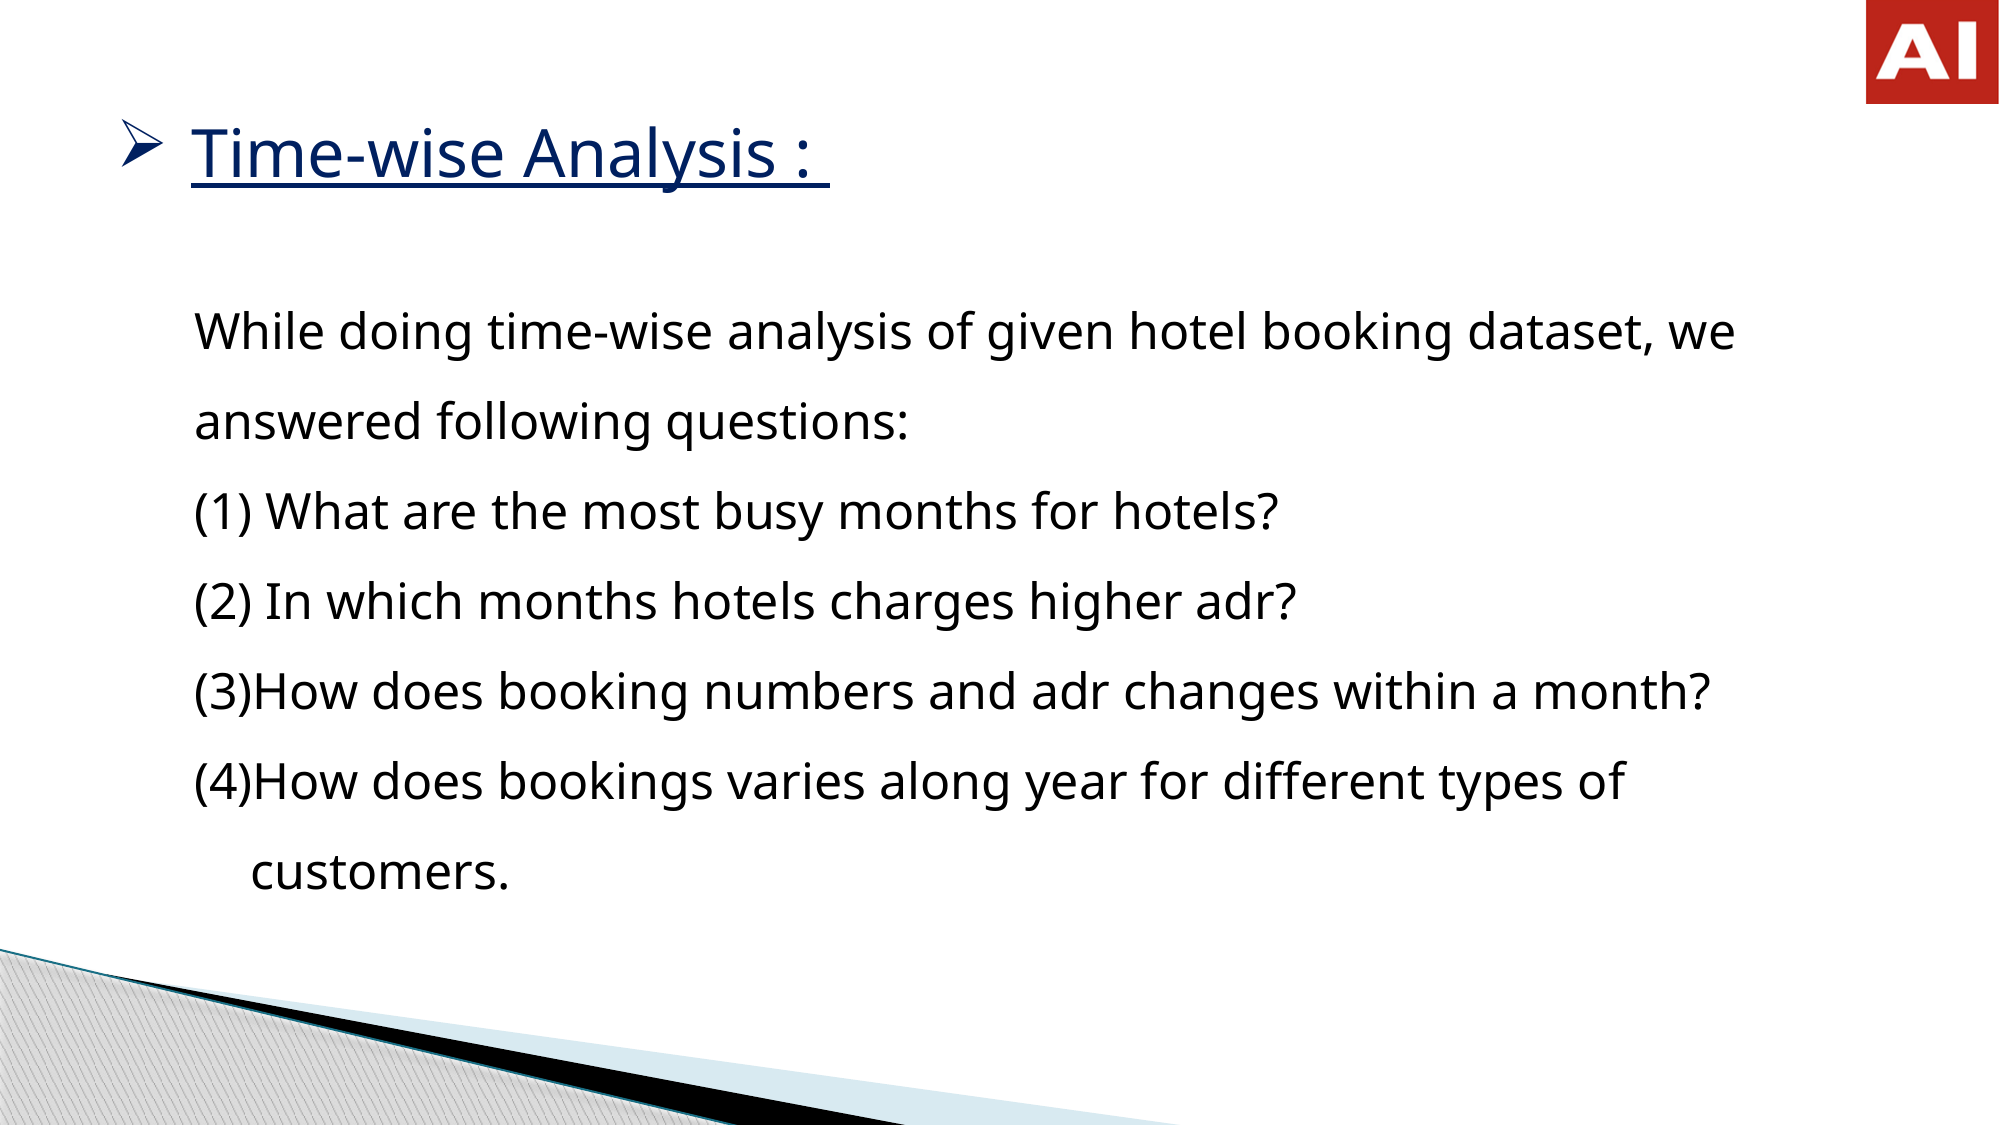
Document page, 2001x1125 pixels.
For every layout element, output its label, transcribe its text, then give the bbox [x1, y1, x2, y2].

text_box Time-wise Analysis : [101, 103, 974, 199]
picture [1863, 0, 2000, 105]
text_box While doing time-wise analysis of given hotel booking dataset, we answered following questions: What are the most busy months for hotels? In which months hotels charges higher adr? How does booking numbers and adr changes within a month? How does bookings varies along year for different types of customers. [179, 261, 1769, 907]
